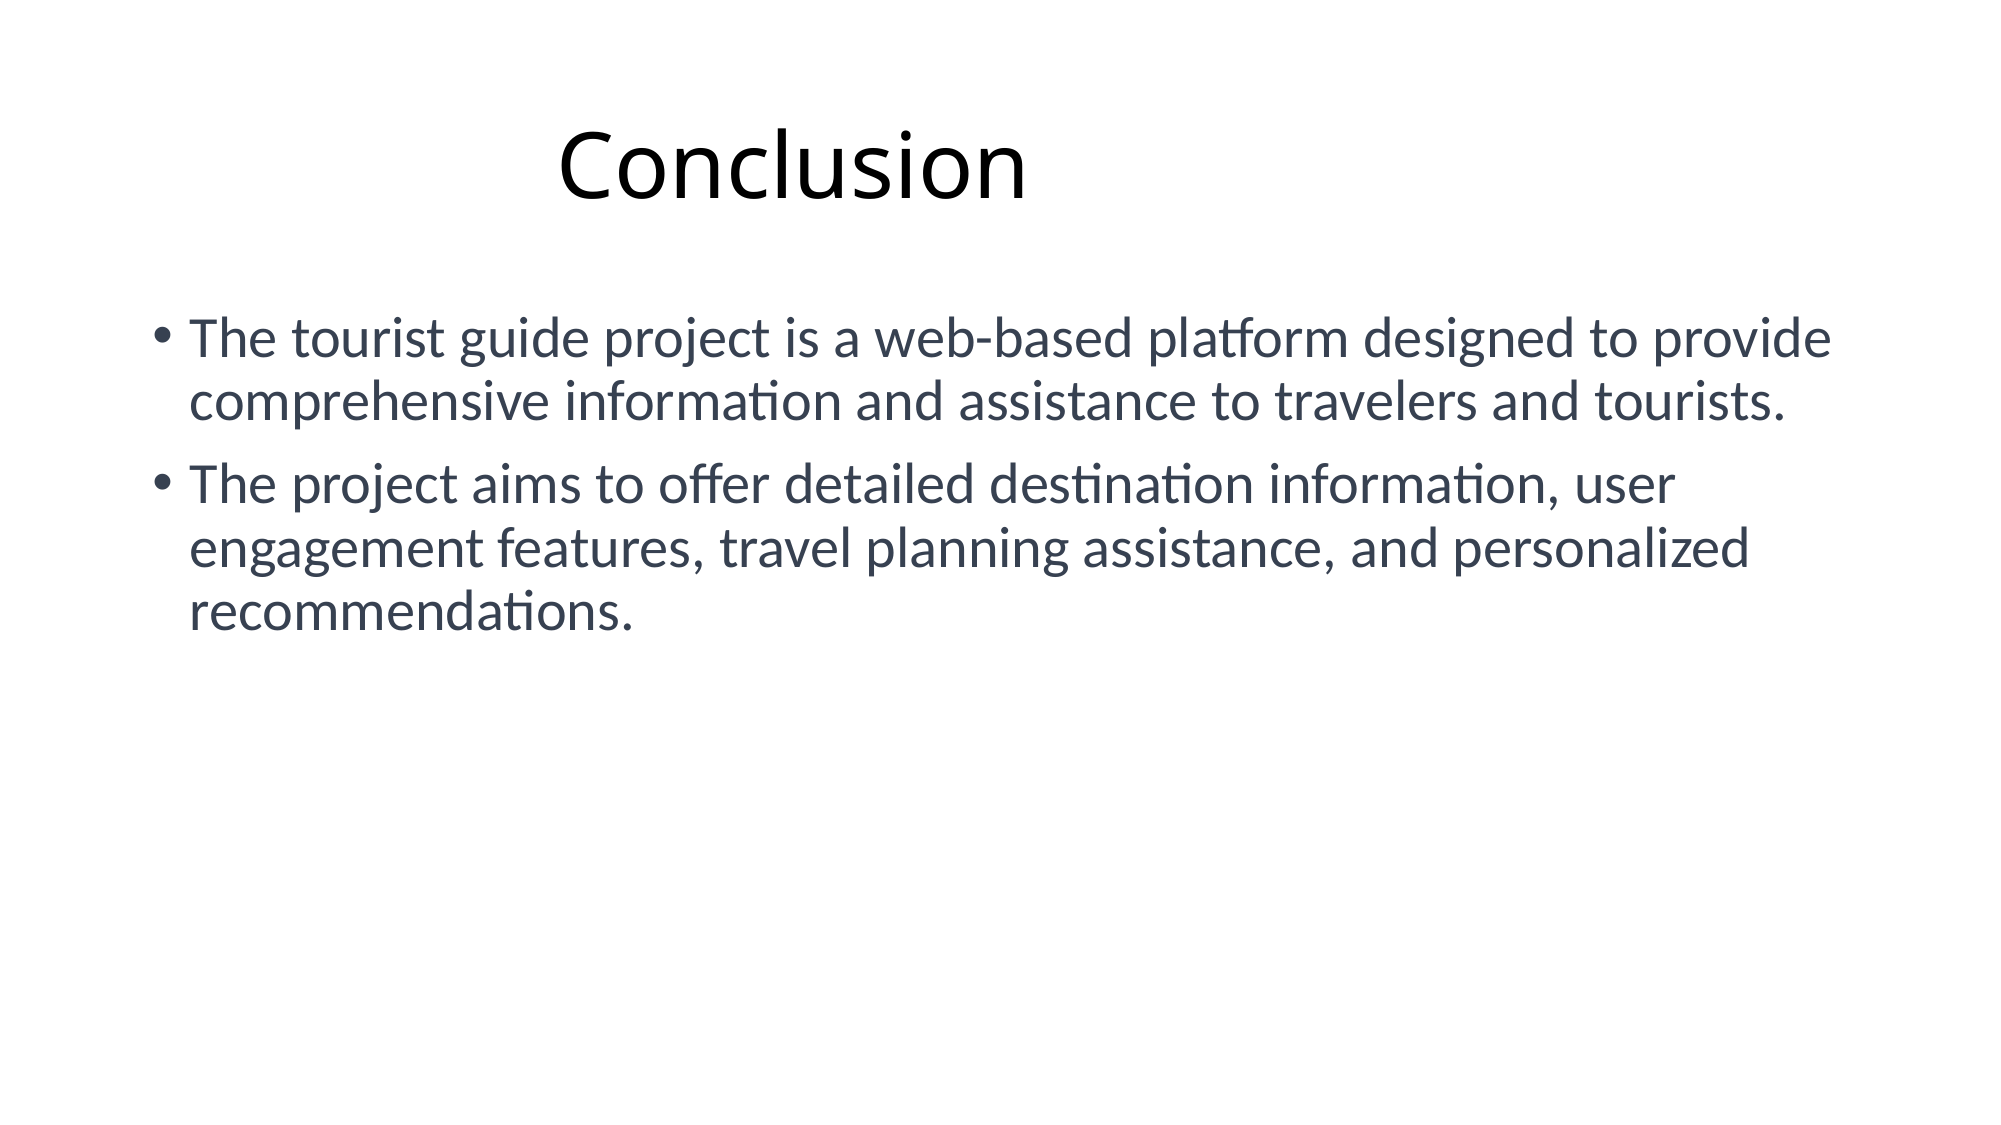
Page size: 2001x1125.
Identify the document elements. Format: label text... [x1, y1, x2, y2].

title Conclusion [137, 59, 1863, 278]
list The tourist guide project is a web-based platform designed to provide comprehensive information and assistance to travelers and tourists. The project aims to offer detailed destination information, user engagement features, travel planning assistance, and personalized recommendations. [137, 299, 1863, 1014]
